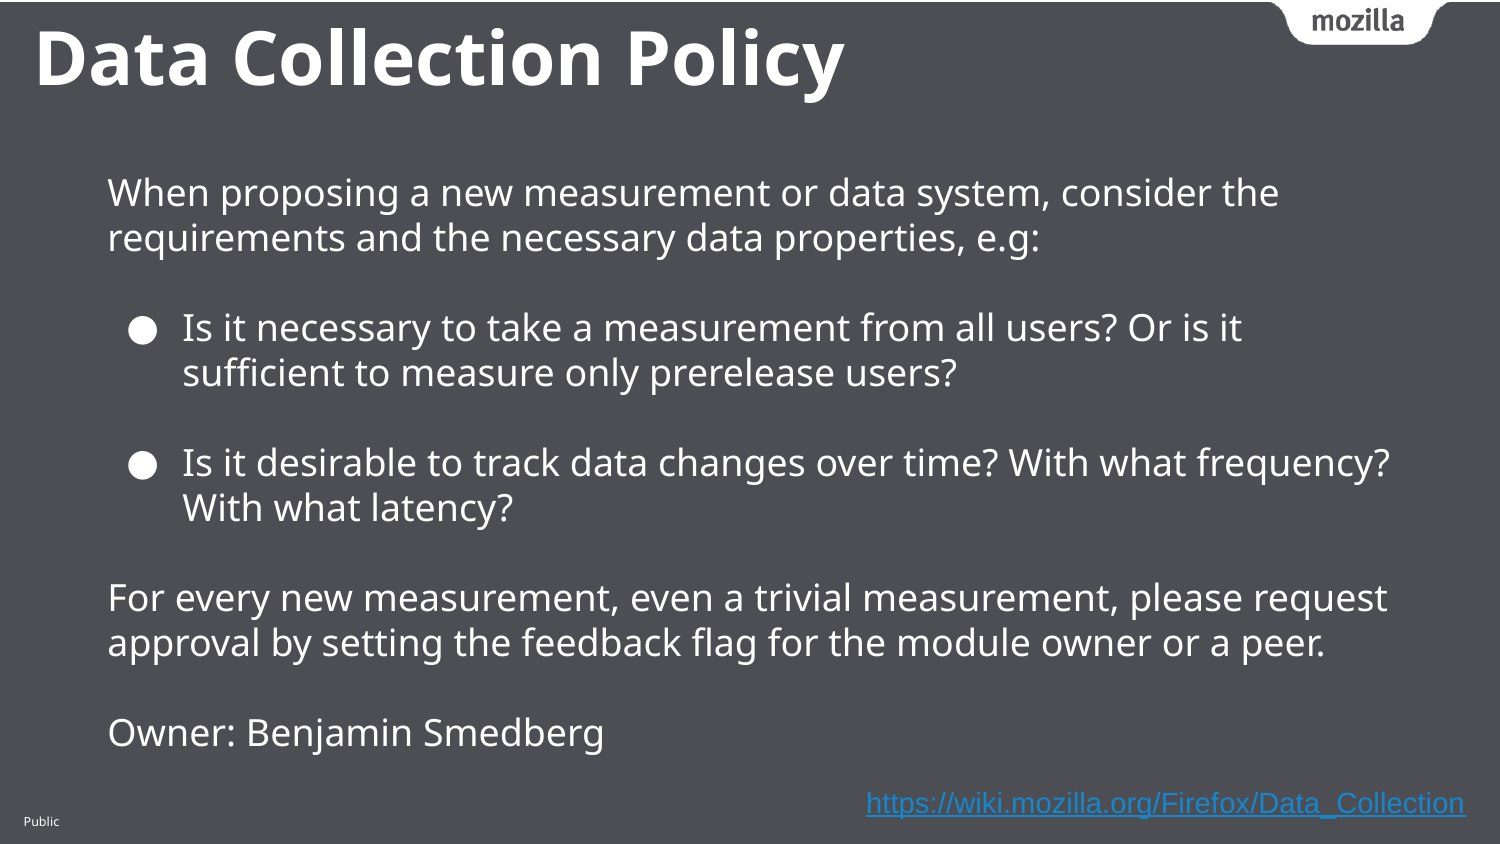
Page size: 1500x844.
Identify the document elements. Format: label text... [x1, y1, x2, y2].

picture [1242, 2, 1500, 53]
text_box https://wiki.mozilla.org/Firefox/Data_Collection [828, 769, 1489, 835]
list When proposing a new measurement or data system, consider the requirements and the necessary data properties, e.g: Is it necessary to take a measurement from all users? Or is it sufficient to measure only prerelease users? Is it desirable to track data changes over time? With what frequency? With what latency? For every new measurement, even a trivial measurement, please request approval by setting the feedback flag for the module owner or a peer. Owner: Benjamin Smedberg [92, 161, 1408, 770]
list Data Collection Policy [18, 7, 1258, 104]
